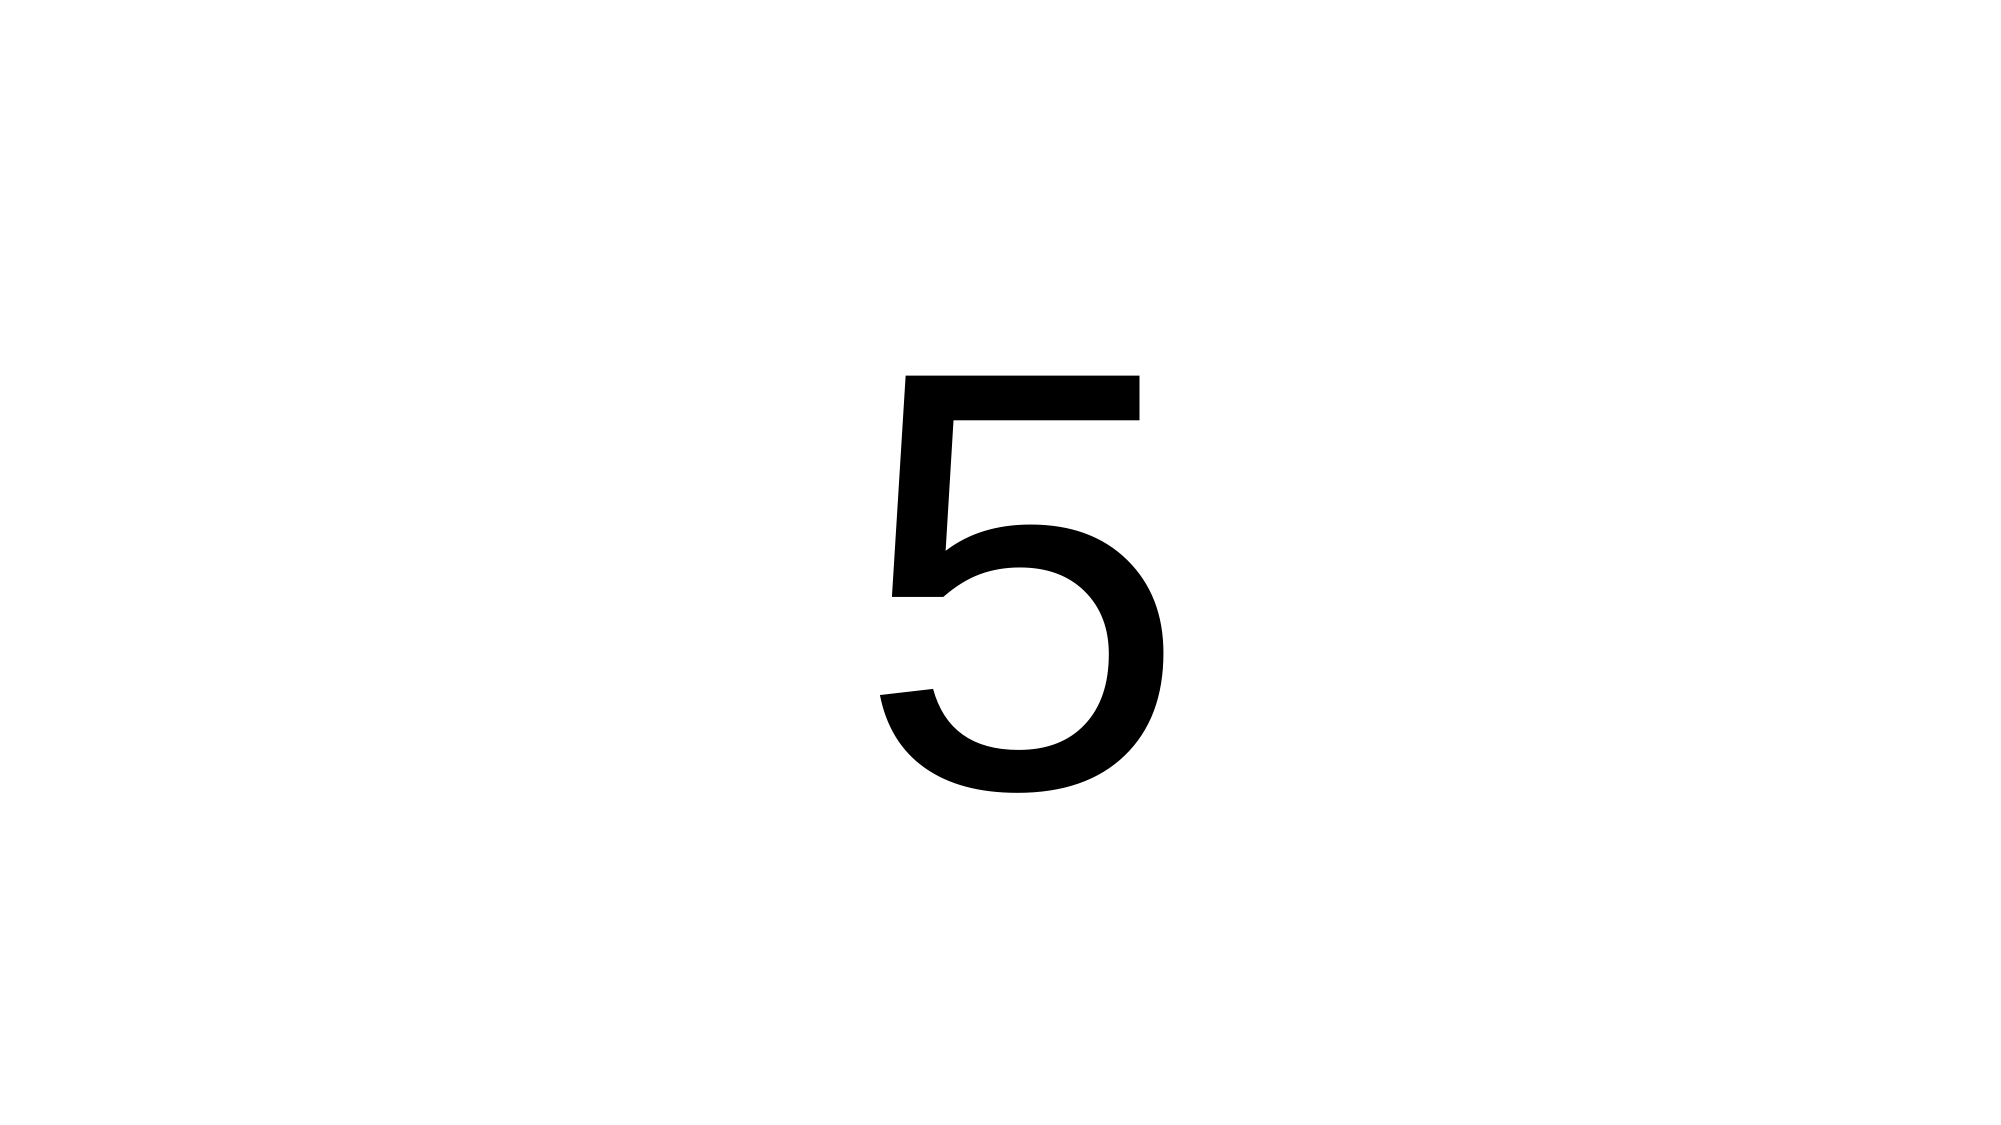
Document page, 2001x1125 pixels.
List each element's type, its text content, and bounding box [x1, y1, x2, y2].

text_box 5 [841, 182, 1204, 915]
